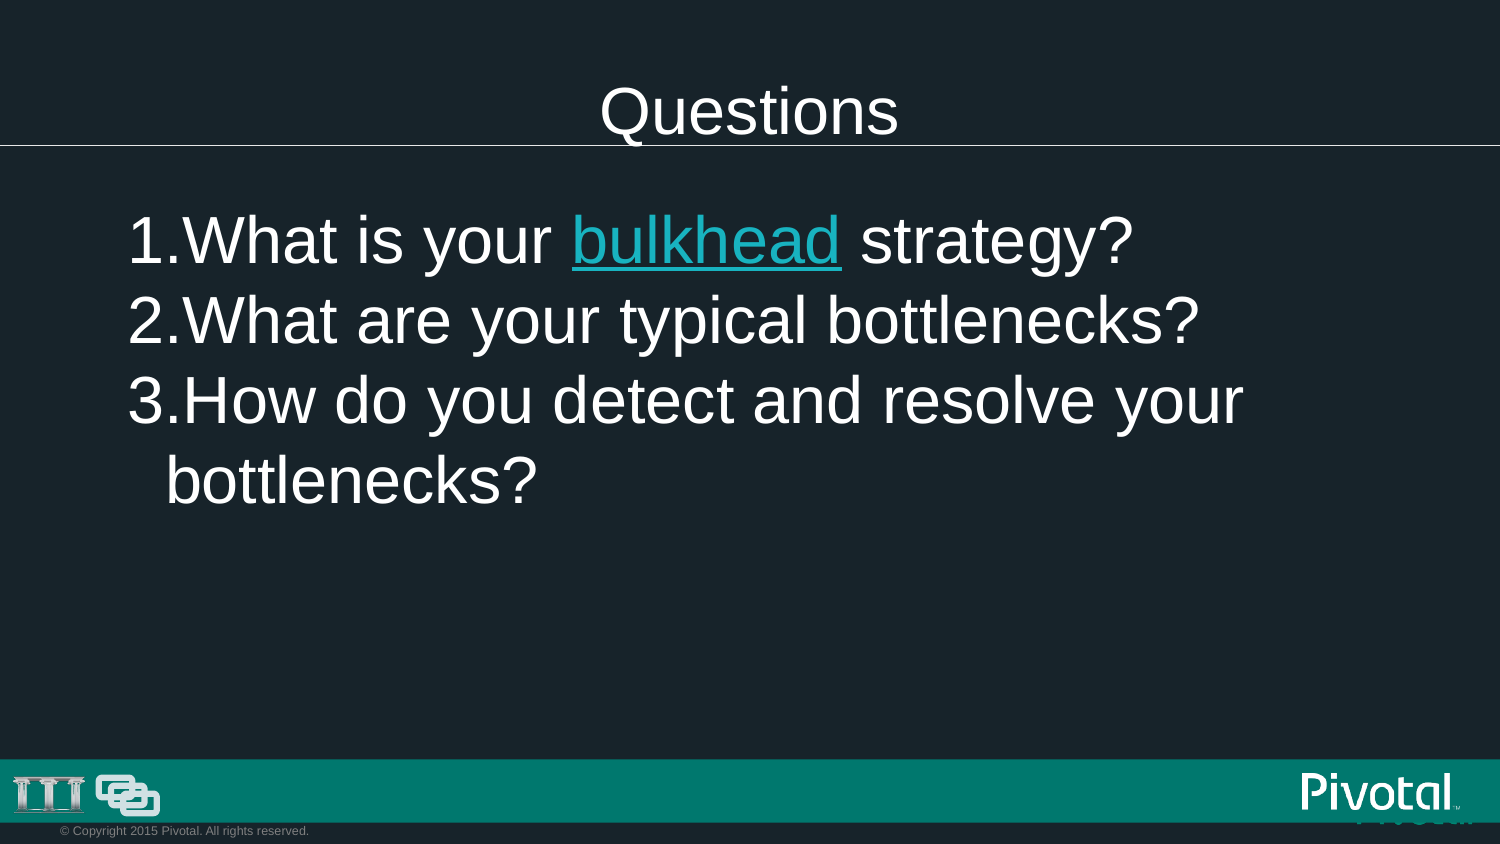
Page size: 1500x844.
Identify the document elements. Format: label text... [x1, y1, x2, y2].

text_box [11, 776, 157, 814]
picture [1302, 773, 1460, 810]
title Questions [75, 52, 1425, 113]
list What is your bulkhead strategy? What are your typical bottlenecks? How do you detect and resolve your bottlenecks? [75, 181, 1425, 688]
